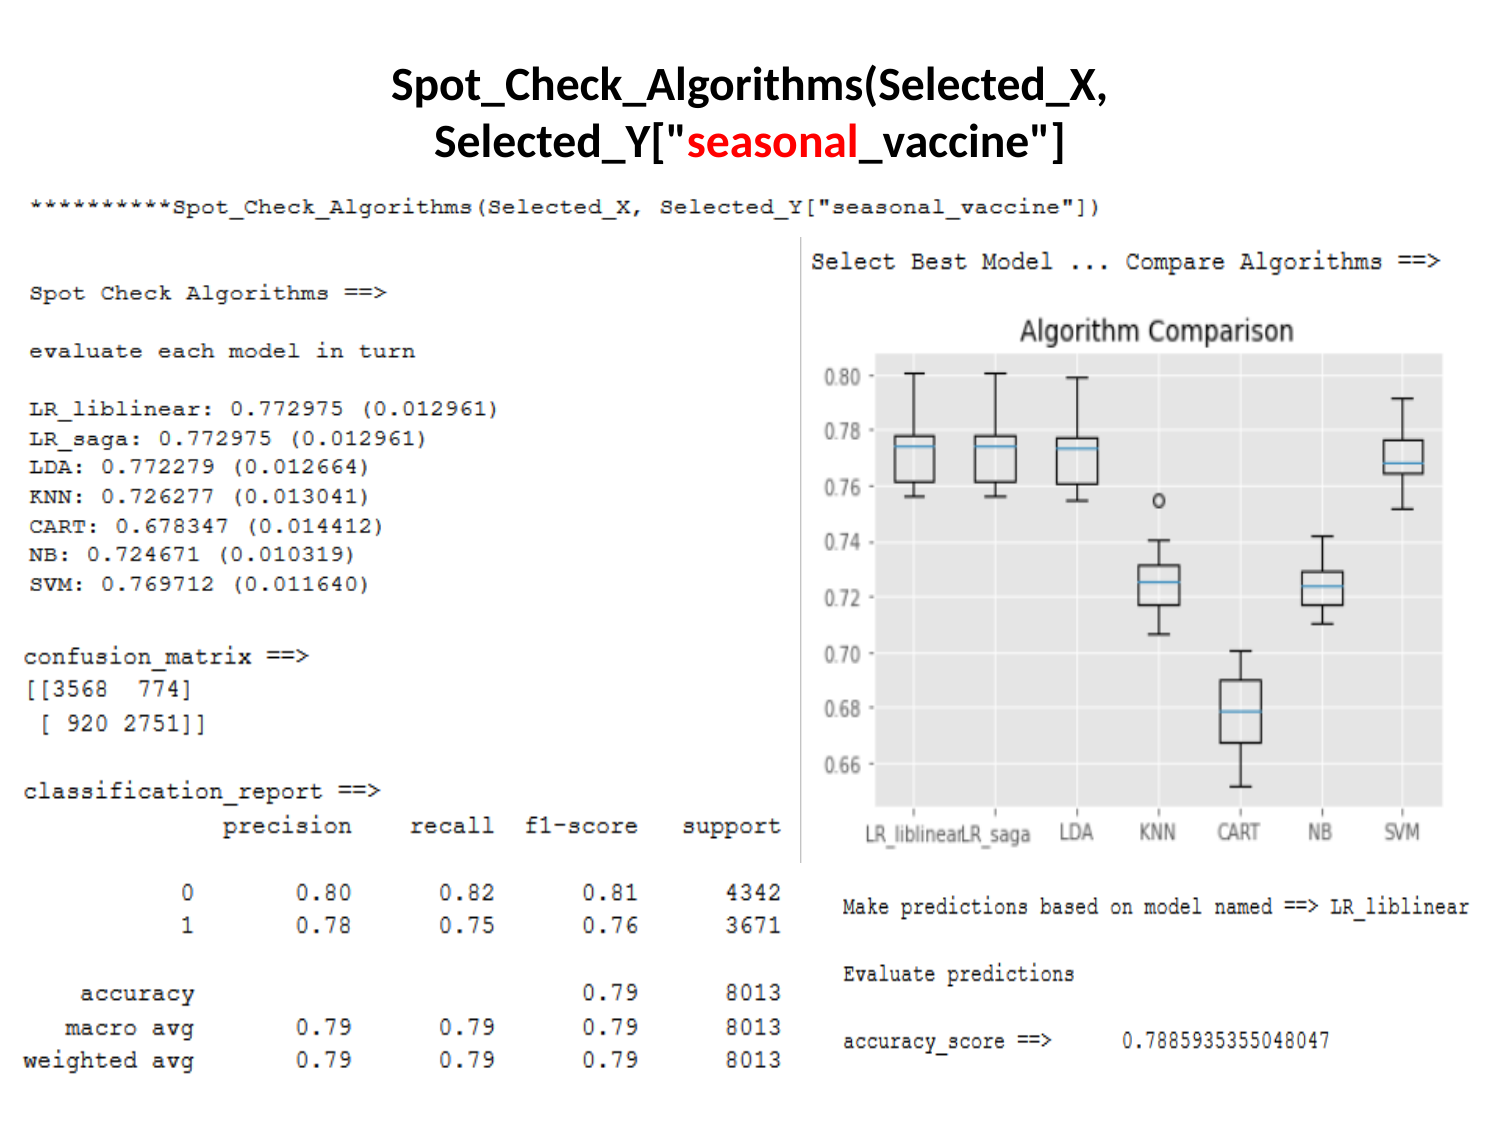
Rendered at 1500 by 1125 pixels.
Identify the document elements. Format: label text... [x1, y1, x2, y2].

picture [12, 187, 1476, 1088]
title Spot_Check_Algorithms(Selected_X, Selected_Y["seasonal_vaccine"] [75, 45, 1425, 233]
picture [837, 887, 1476, 1063]
